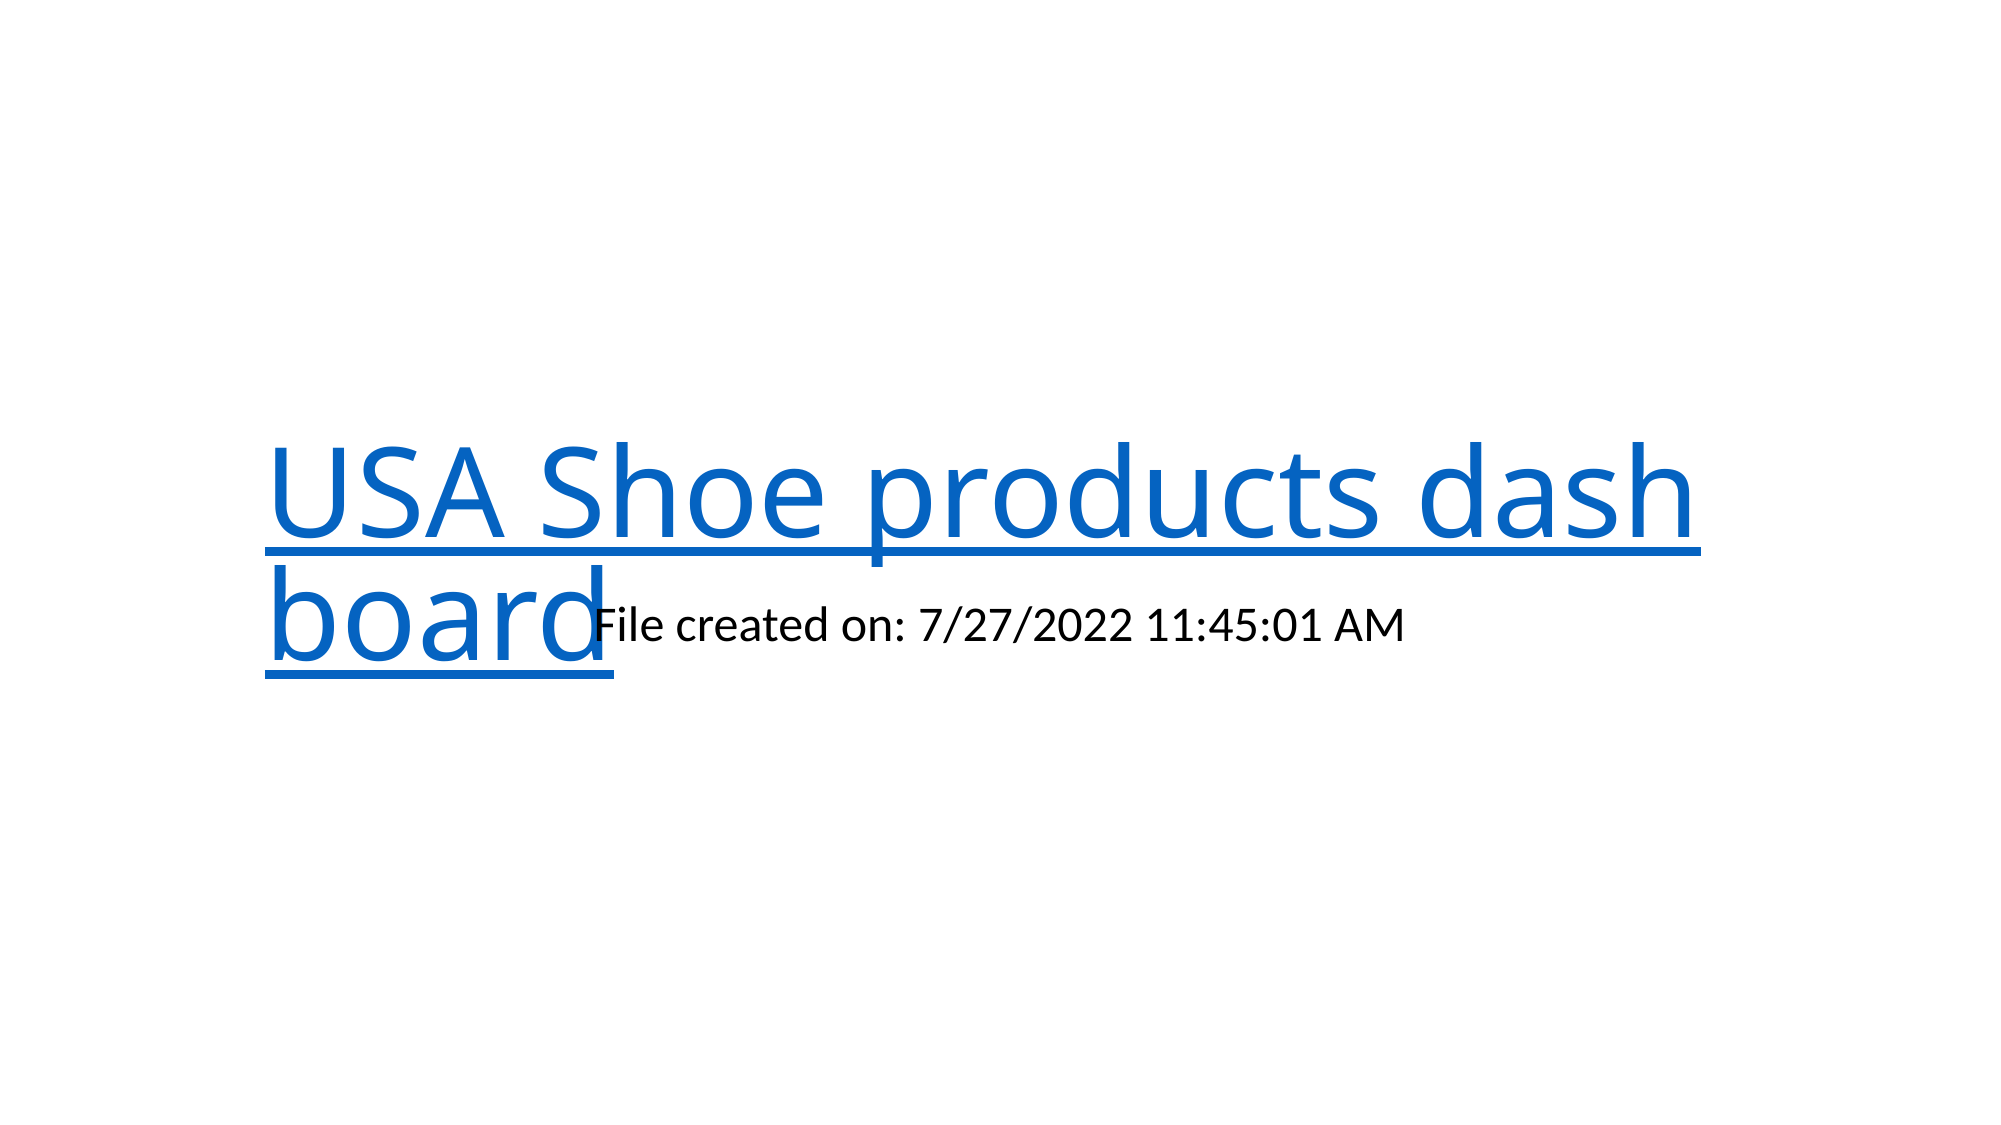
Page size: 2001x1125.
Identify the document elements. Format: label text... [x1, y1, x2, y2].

title USA Shoe products dashboard [249, 184, 1750, 576]
subtitle File created on: 7/27/2022 11:45:01 AM [249, 590, 1750, 863]
